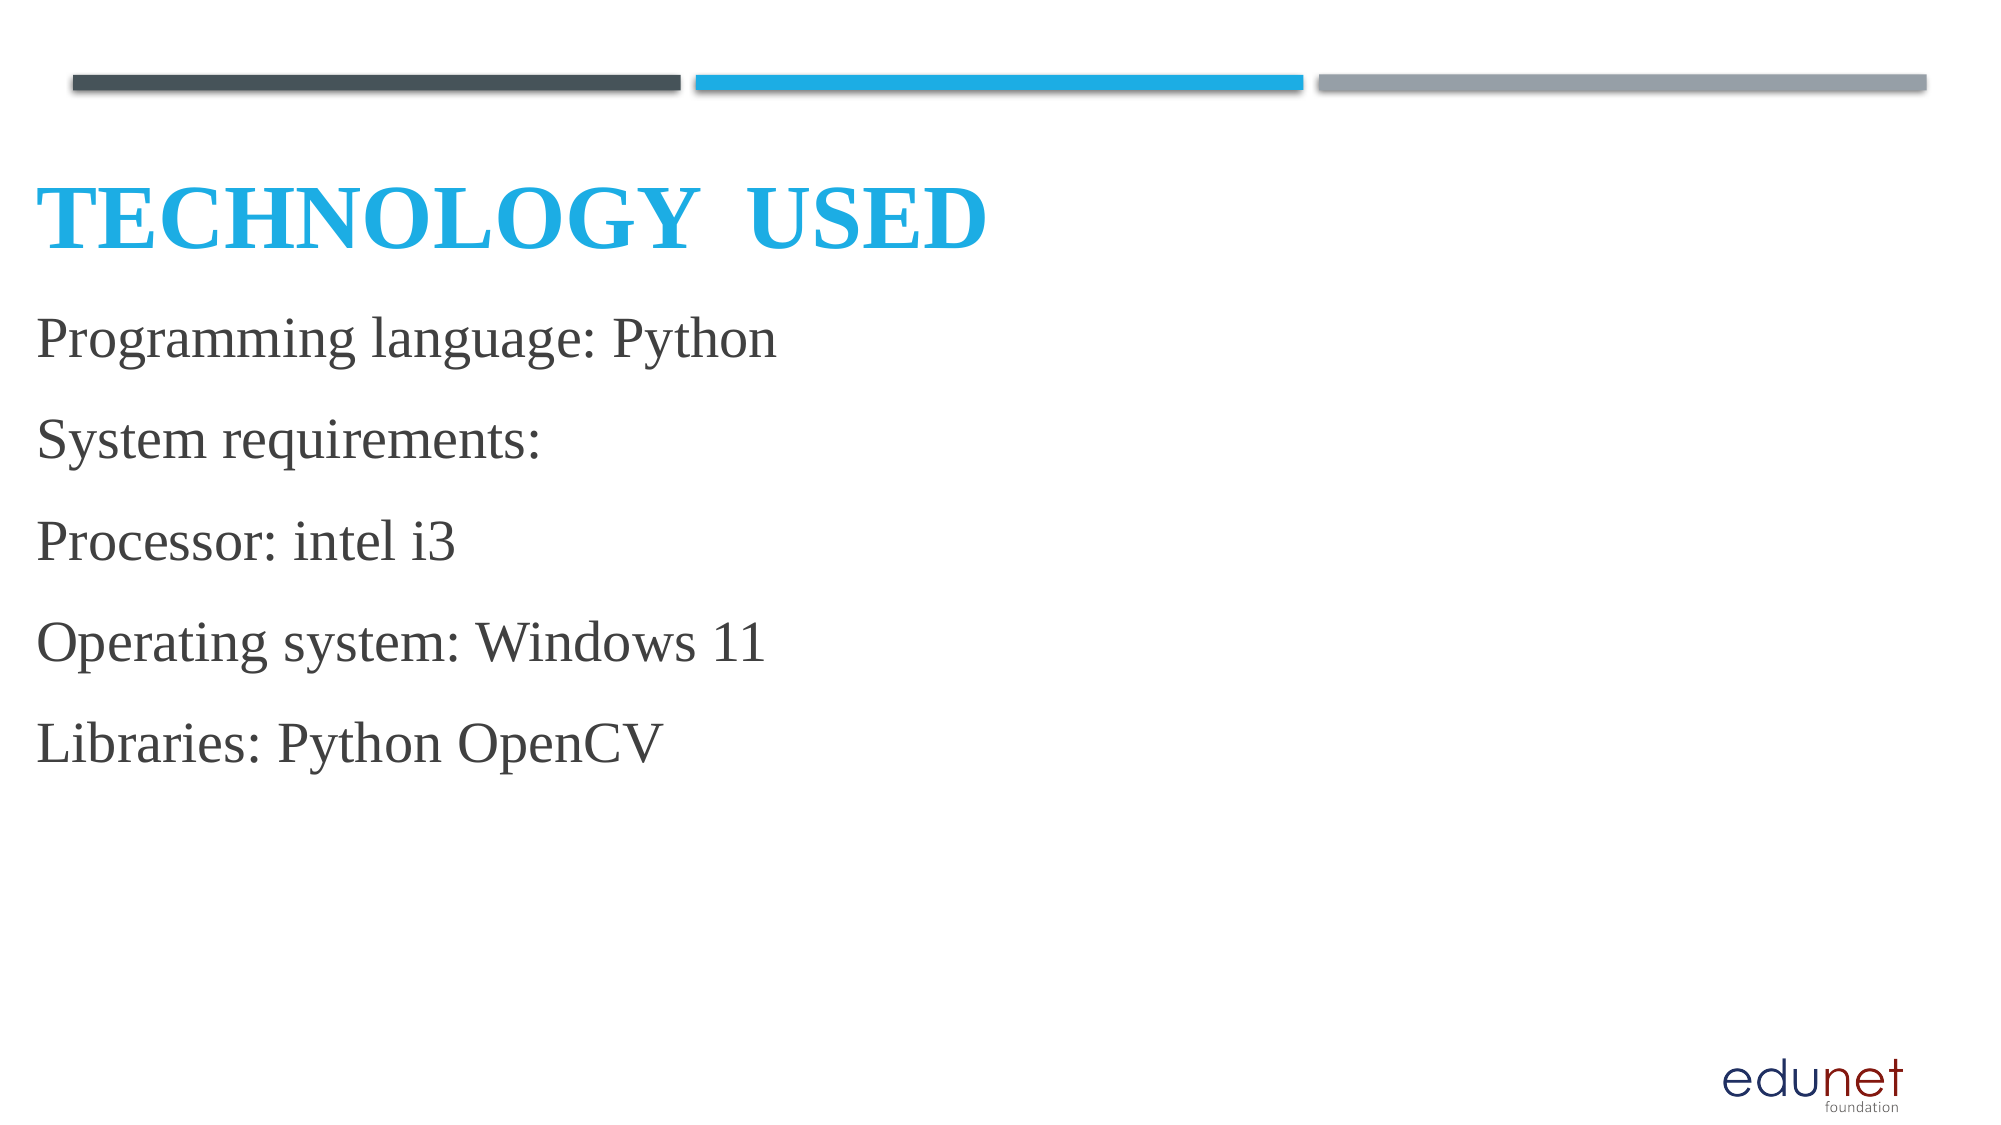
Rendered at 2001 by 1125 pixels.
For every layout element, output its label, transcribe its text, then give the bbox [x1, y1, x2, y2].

list Programming language: Python System requirements: Processor: intel i3 Operating system: Windows 11 Libraries: Python OpenCV [21, 227, 1852, 839]
picture [1719, 1056, 1905, 1116]
title Technology used [21, 115, 1905, 275]
